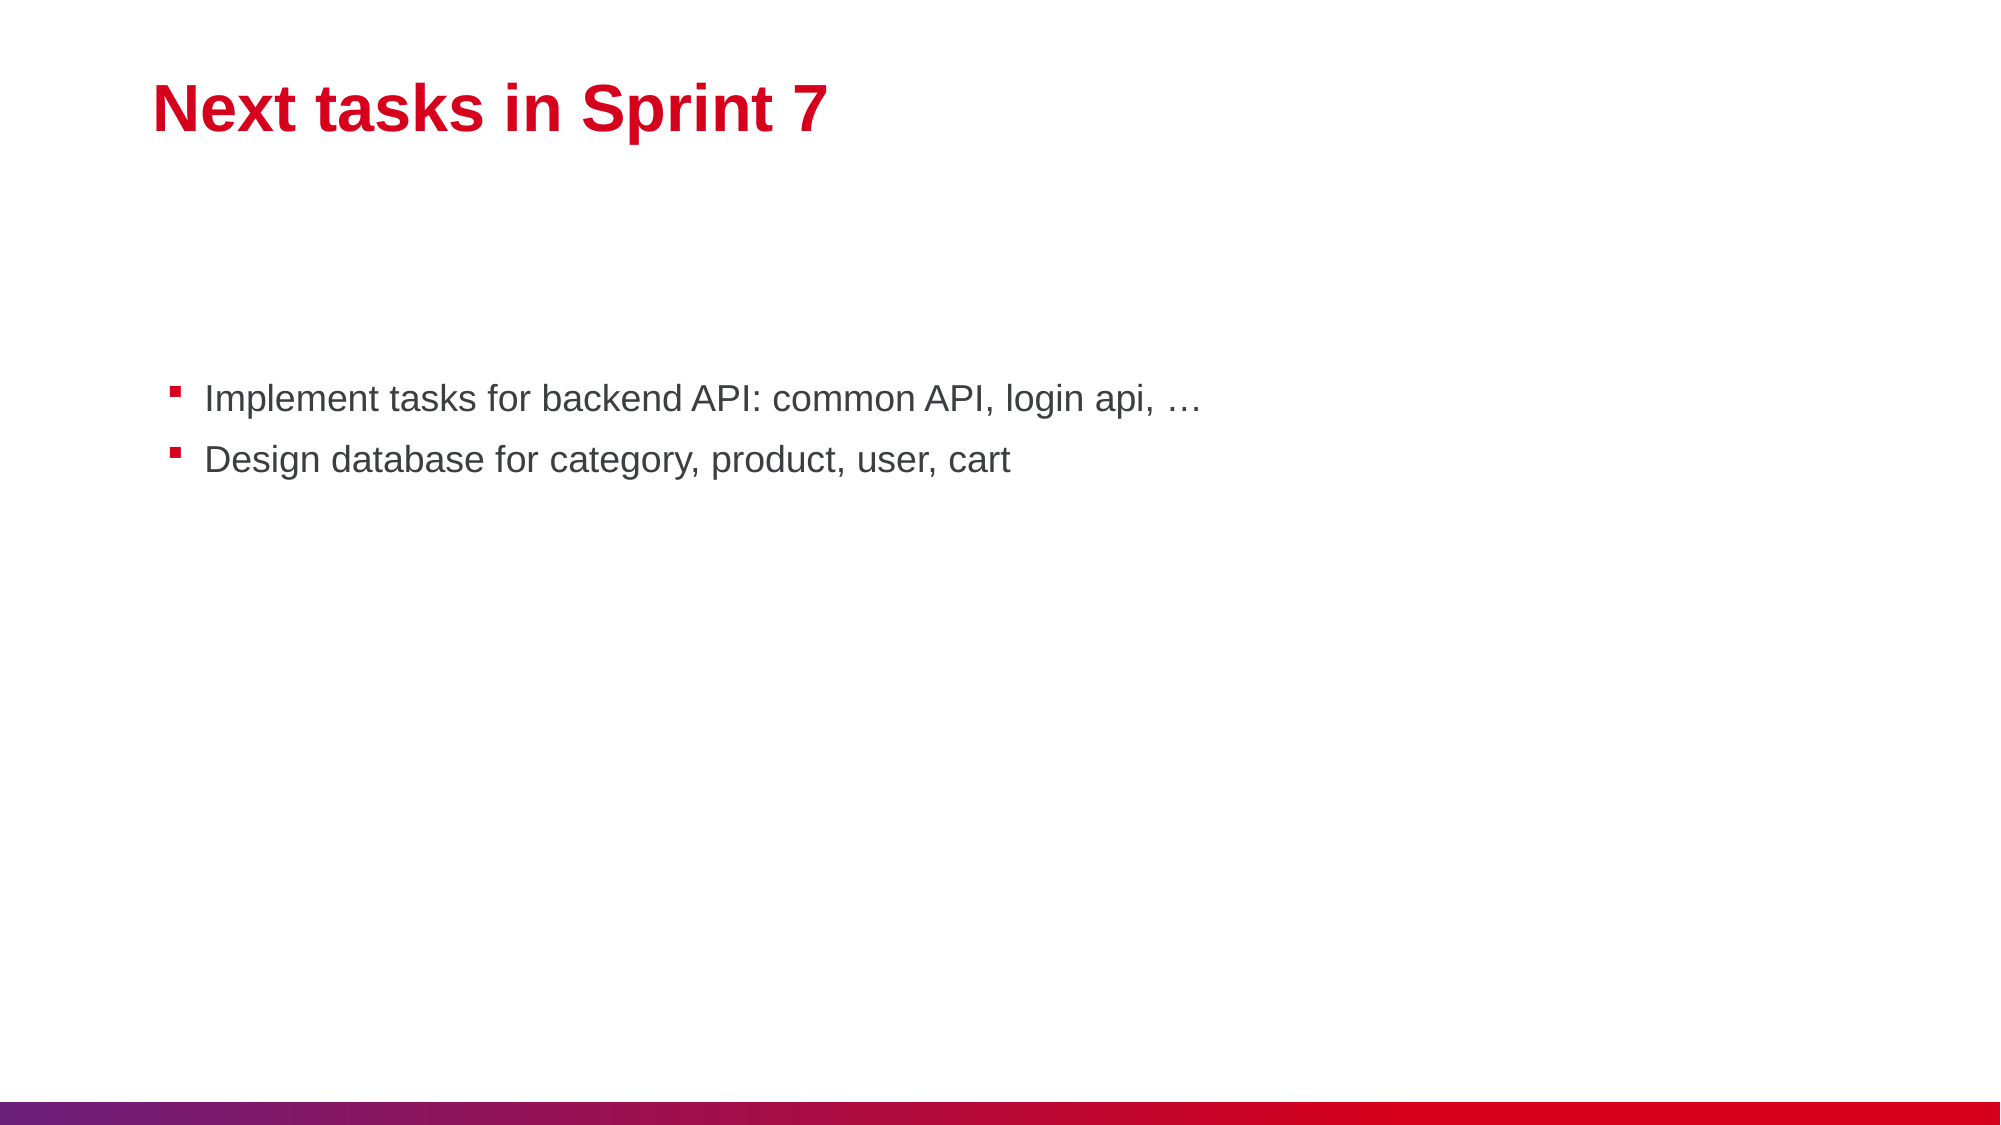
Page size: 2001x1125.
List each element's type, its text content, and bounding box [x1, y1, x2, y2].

title Next tasks in Sprint 7 [137, 66, 1826, 155]
list Implement tasks for backend API: common API, login api, … Design database for category, product, user, cart [151, 371, 1841, 510]
